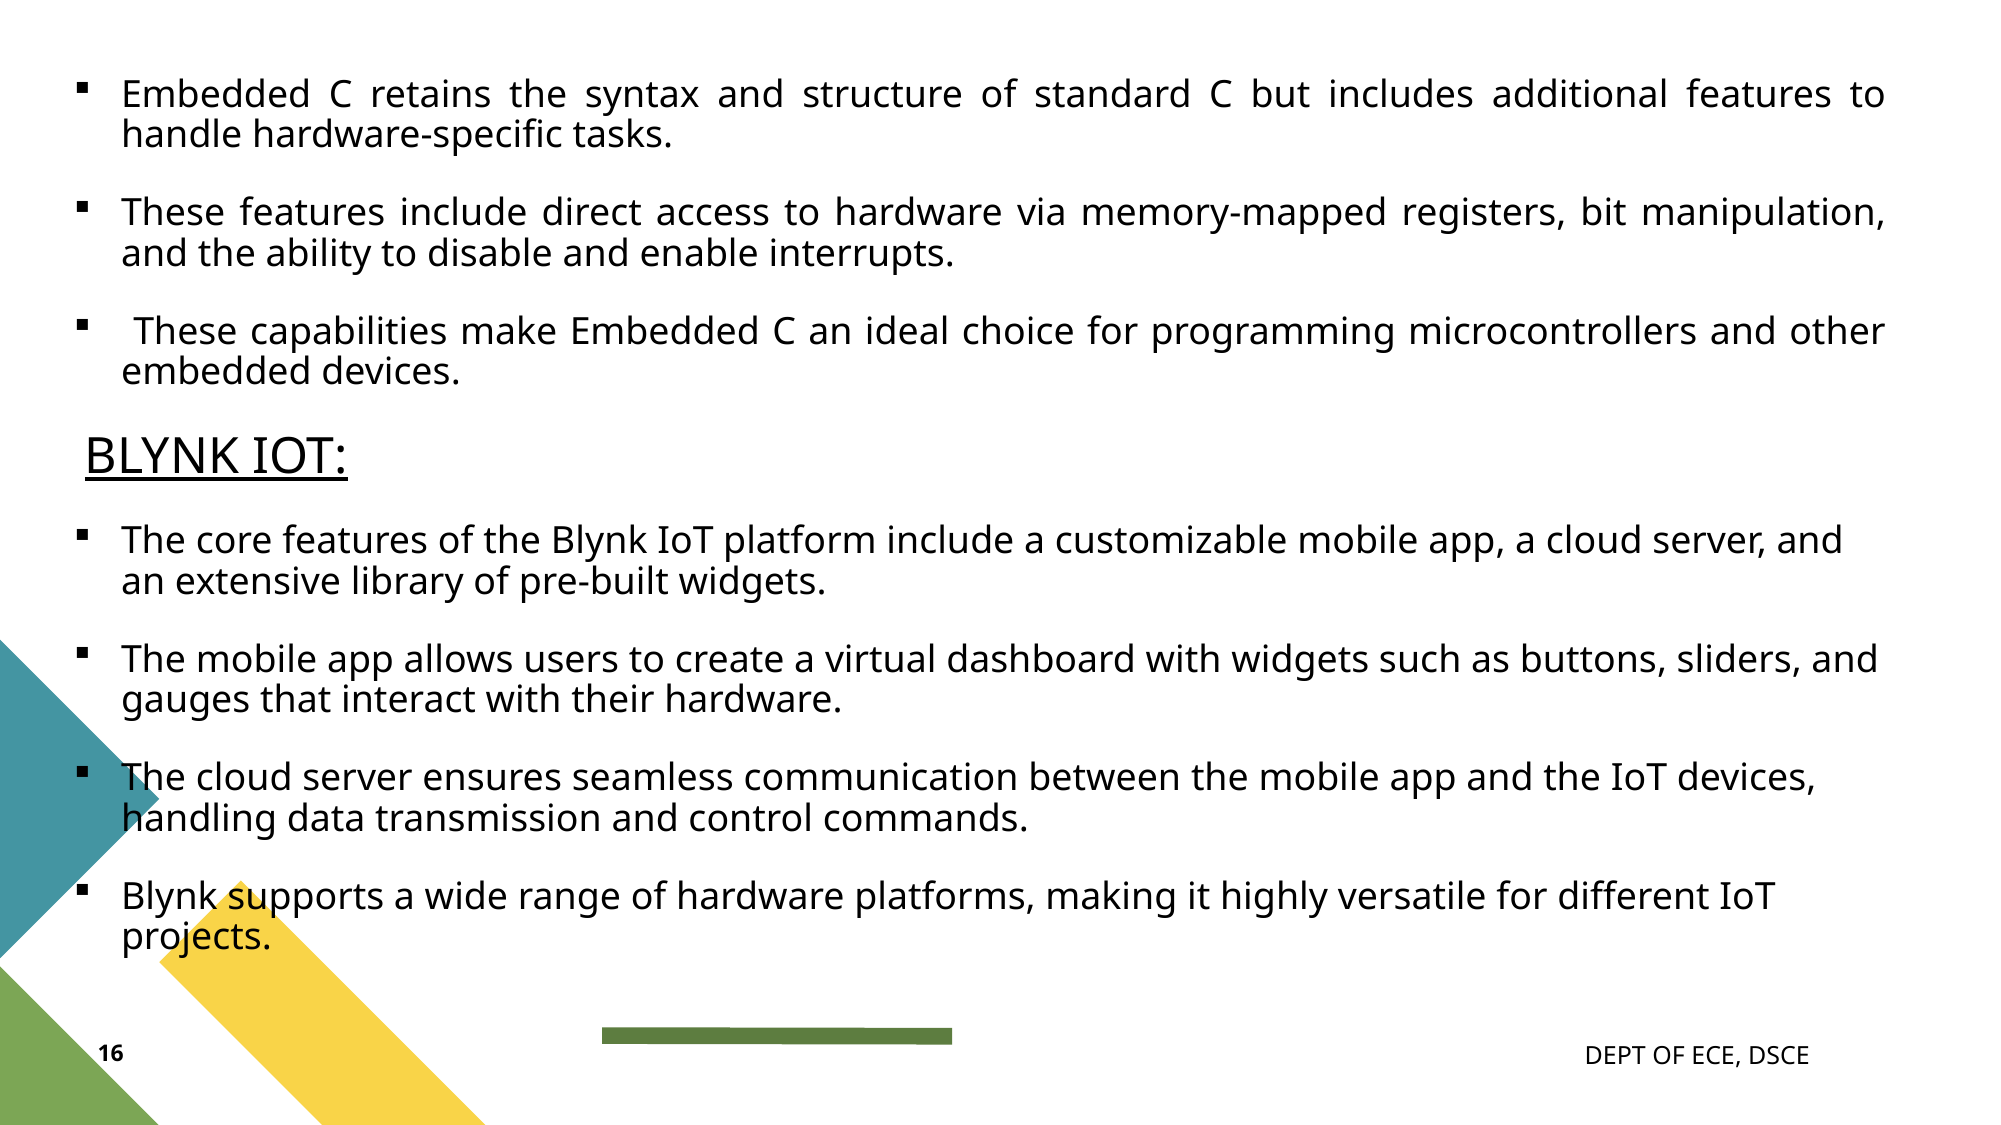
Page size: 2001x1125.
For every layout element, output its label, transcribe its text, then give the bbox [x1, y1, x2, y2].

slide_number 16 [97, 1038, 184, 1080]
list Embedded C retains the syntax and structure of standard C but includes additional features to handle hardware-specific tasks. These features include direct access to hardware via memory-mapped registers, bit manipulation, and the ability to disable and enable interrupts. These capabilities make Embedded C an ideal choice for programming microcontrollers and other embedded devices. BLYNK IOT: The core features of the Blynk IoT platform include a customizable mobile app, a cloud server, and an extensive library of pre-built widgets. The mobile app allows users to create a virtual dashboard with widgets such as buttons, sliders, and gauges that interact with their hardware. The cloud server ensures seamless communication between the mobile app and the IoT devices, handling data transmission and control commands. Blynk supports a wide range of hardware platforms, making it highly versatile for different IoT projects. [74, 67, 1903, 1018]
text_box DEPT OF ECE, DSCE [1569, 1032, 1826, 1078]
